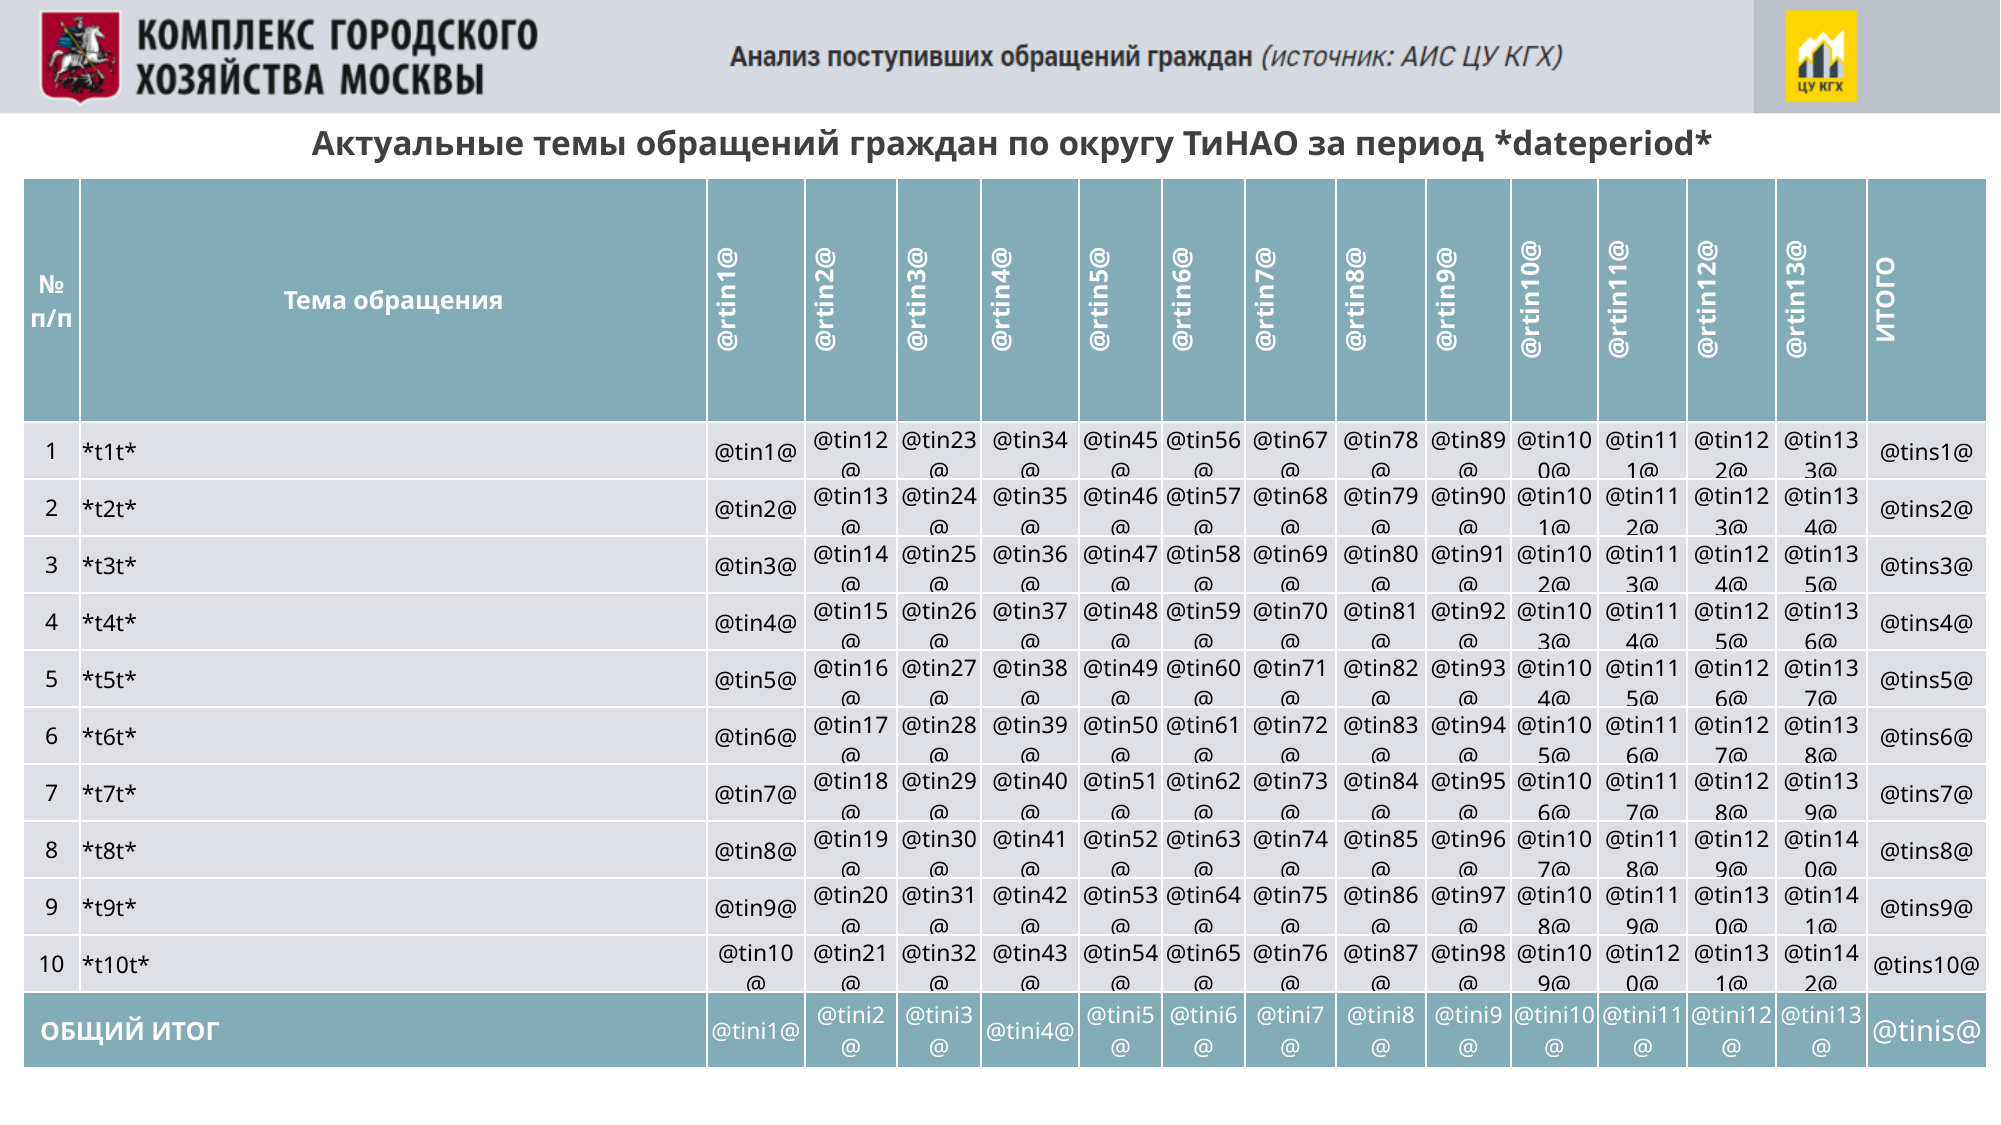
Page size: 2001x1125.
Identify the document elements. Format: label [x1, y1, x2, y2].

table_cell [806, 879, 896, 934]
table_cell [982, 765, 1078, 820]
table_cell [1246, 879, 1335, 934]
table_cell [898, 993, 980, 1067]
table_cell [1868, 936, 1986, 991]
table_cell [1246, 594, 1335, 649]
table_header [982, 179, 1078, 421]
table_cell [1688, 537, 1775, 592]
table_cell [1080, 480, 1161, 535]
table_cell [81, 936, 706, 991]
table_cell [81, 822, 706, 877]
table_cell [1427, 651, 1510, 706]
table_cell [806, 993, 896, 1067]
table_cell [982, 936, 1078, 991]
table_header [1599, 179, 1686, 421]
table_cell [1688, 993, 1775, 1067]
table_cell [1512, 708, 1597, 763]
table_cell [1599, 651, 1686, 706]
table_cell [708, 537, 804, 592]
table_cell [708, 765, 804, 820]
table_cell [1868, 708, 1986, 763]
table_cell [1337, 765, 1425, 820]
table_cell [1080, 537, 1161, 592]
table_cell [1080, 594, 1161, 649]
table_cell [1512, 993, 1597, 1067]
table_cell [1163, 993, 1244, 1067]
table_cell [1777, 537, 1866, 592]
table_cell [1599, 423, 1686, 478]
table_cell [1512, 879, 1597, 934]
table_cell [1246, 423, 1335, 478]
table_cell [1777, 480, 1866, 535]
table_cell [1777, 423, 1866, 478]
table_cell [806, 765, 896, 820]
table_cell [1246, 993, 1335, 1067]
table_cell [898, 594, 980, 649]
table_cell [982, 879, 1078, 934]
table_cell [1163, 822, 1244, 877]
table_cell [1246, 765, 1335, 820]
table_cell [1337, 480, 1425, 535]
table_cell [1337, 822, 1425, 877]
table_cell [1688, 936, 1775, 991]
table_cell [1688, 708, 1775, 763]
table_cell [1512, 537, 1597, 592]
table_header [24, 179, 79, 421]
table_cell [1337, 594, 1425, 649]
table_cell [1688, 423, 1775, 478]
table_cell [24, 708, 79, 763]
table_cell [1512, 765, 1597, 820]
table_header [1427, 179, 1510, 421]
table_cell [1599, 993, 1686, 1067]
table_header [1868, 179, 1986, 421]
table_cell [1599, 822, 1686, 877]
table_cell [1868, 480, 1986, 535]
table_cell [1599, 537, 1686, 592]
table_cell [1337, 879, 1425, 934]
table_cell [806, 594, 896, 649]
table_cell [1599, 480, 1686, 535]
table_cell [982, 993, 1078, 1067]
table_cell [81, 480, 706, 535]
table_cell [1337, 423, 1425, 478]
table_cell [1868, 879, 1986, 934]
table_cell [708, 594, 804, 649]
table_cell [81, 651, 706, 706]
table_cell [1777, 936, 1866, 991]
table_cell [1163, 423, 1244, 478]
table_cell [898, 423, 980, 478]
table_cell [1427, 936, 1510, 991]
table_cell [24, 537, 79, 592]
table_cell [1337, 537, 1425, 592]
table_header [1246, 179, 1335, 421]
table_cell [1080, 651, 1161, 706]
table_cell [1080, 936, 1161, 991]
table_cell [1512, 480, 1597, 535]
table_cell [1688, 594, 1775, 649]
table_cell [1337, 651, 1425, 706]
table_cell [982, 423, 1078, 478]
table_cell [1427, 765, 1510, 820]
table_cell [898, 822, 980, 877]
table_cell [1512, 936, 1597, 991]
table_cell [1163, 651, 1244, 706]
table_cell [708, 822, 804, 877]
table_cell [708, 879, 804, 934]
table_cell [1512, 423, 1597, 478]
table_cell [1080, 765, 1161, 820]
table_cell [1163, 936, 1244, 991]
table_cell [1427, 423, 1510, 478]
table_cell [982, 537, 1078, 592]
table_cell [24, 993, 706, 1067]
table_cell [708, 936, 804, 991]
table_cell [1688, 879, 1775, 934]
table_cell [1080, 423, 1161, 478]
table_cell [1599, 594, 1686, 649]
table_cell [1246, 537, 1335, 592]
table_cell [806, 423, 896, 478]
table_cell [1163, 594, 1244, 649]
table_cell [898, 936, 980, 991]
table_cell [1246, 822, 1335, 877]
table_cell [81, 423, 706, 478]
table_cell [1427, 708, 1510, 763]
table_cell [982, 708, 1078, 763]
table_cell [708, 480, 804, 535]
table_cell [982, 651, 1078, 706]
table_header [1163, 179, 1244, 421]
table_cell [1246, 708, 1335, 763]
table_cell [1777, 993, 1866, 1067]
table_cell [1868, 594, 1986, 649]
table_cell [24, 594, 79, 649]
table_cell [1427, 594, 1510, 649]
text_box [76, 115, 1963, 170]
table_cell [806, 708, 896, 763]
table_cell [1246, 936, 1335, 991]
table_cell [24, 480, 79, 535]
table_cell [1163, 879, 1244, 934]
table_cell [24, 423, 79, 478]
table_header [81, 179, 706, 421]
table_cell [898, 480, 980, 535]
table_cell [1688, 480, 1775, 535]
table_cell [982, 480, 1078, 535]
table_cell [1163, 765, 1244, 820]
table_cell [708, 423, 804, 478]
table_cell [708, 651, 804, 706]
table_cell [24, 936, 79, 991]
table_cell [24, 651, 79, 706]
table_cell [81, 879, 706, 934]
picture [0, 0, 2000, 115]
table_cell [1777, 651, 1866, 706]
table_header [1337, 179, 1425, 421]
table_header [1512, 179, 1597, 421]
table_cell [1427, 480, 1510, 535]
table_header [708, 179, 804, 421]
table_cell [1080, 879, 1161, 934]
table_cell [1868, 537, 1986, 592]
table_cell [1512, 594, 1597, 649]
table_cell [1246, 480, 1335, 535]
table_cell [1427, 537, 1510, 592]
table_cell [1688, 651, 1775, 706]
table_cell [982, 594, 1078, 649]
table_cell [81, 708, 706, 763]
table_cell [1080, 708, 1161, 763]
table_cell [1427, 822, 1510, 877]
table_header [898, 179, 980, 421]
table_cell [1688, 822, 1775, 877]
table_cell [806, 480, 896, 535]
table_cell [1868, 423, 1986, 478]
table_cell [806, 936, 896, 991]
table_cell [898, 708, 980, 763]
table_cell [898, 651, 980, 706]
table_cell [708, 993, 804, 1067]
table_cell [1246, 651, 1335, 706]
table_cell [1337, 708, 1425, 763]
table_cell [1599, 708, 1686, 763]
table_cell [898, 537, 980, 592]
table_cell [1599, 936, 1686, 991]
table_cell [1163, 480, 1244, 535]
table_header [1080, 179, 1161, 421]
table_cell [1163, 708, 1244, 763]
table_cell [81, 594, 706, 649]
table_cell [1868, 765, 1986, 820]
table_cell [806, 651, 896, 706]
table_cell [1868, 651, 1986, 706]
table_header [1688, 179, 1775, 421]
table_cell [982, 822, 1078, 877]
table_cell [1868, 822, 1986, 877]
table_cell [24, 879, 79, 934]
table_cell [1777, 879, 1866, 934]
table_cell [1868, 993, 1986, 1067]
table_cell [81, 765, 706, 820]
table_cell [1777, 594, 1866, 649]
table_cell [1337, 936, 1425, 991]
table_cell [1777, 765, 1866, 820]
table_cell [898, 879, 980, 934]
table_cell [1777, 822, 1866, 877]
table_cell [81, 537, 706, 592]
table_cell [1427, 879, 1510, 934]
table_cell [708, 708, 804, 763]
table_cell [1688, 765, 1775, 820]
table_cell [1777, 708, 1866, 763]
table_cell [1599, 879, 1686, 934]
table_cell [1163, 537, 1244, 592]
table_cell [1427, 993, 1510, 1067]
table_cell [1080, 993, 1161, 1067]
table_cell [1337, 993, 1425, 1067]
table_cell [1599, 765, 1686, 820]
table_cell [1080, 822, 1161, 877]
table_cell [1512, 822, 1597, 877]
table_header [1777, 179, 1866, 421]
table_header [806, 179, 896, 421]
table_cell [24, 822, 79, 877]
table_cell [898, 765, 980, 820]
table_cell [1512, 651, 1597, 706]
table_cell [806, 537, 896, 592]
table_cell [24, 765, 79, 820]
table_cell [806, 822, 896, 877]
